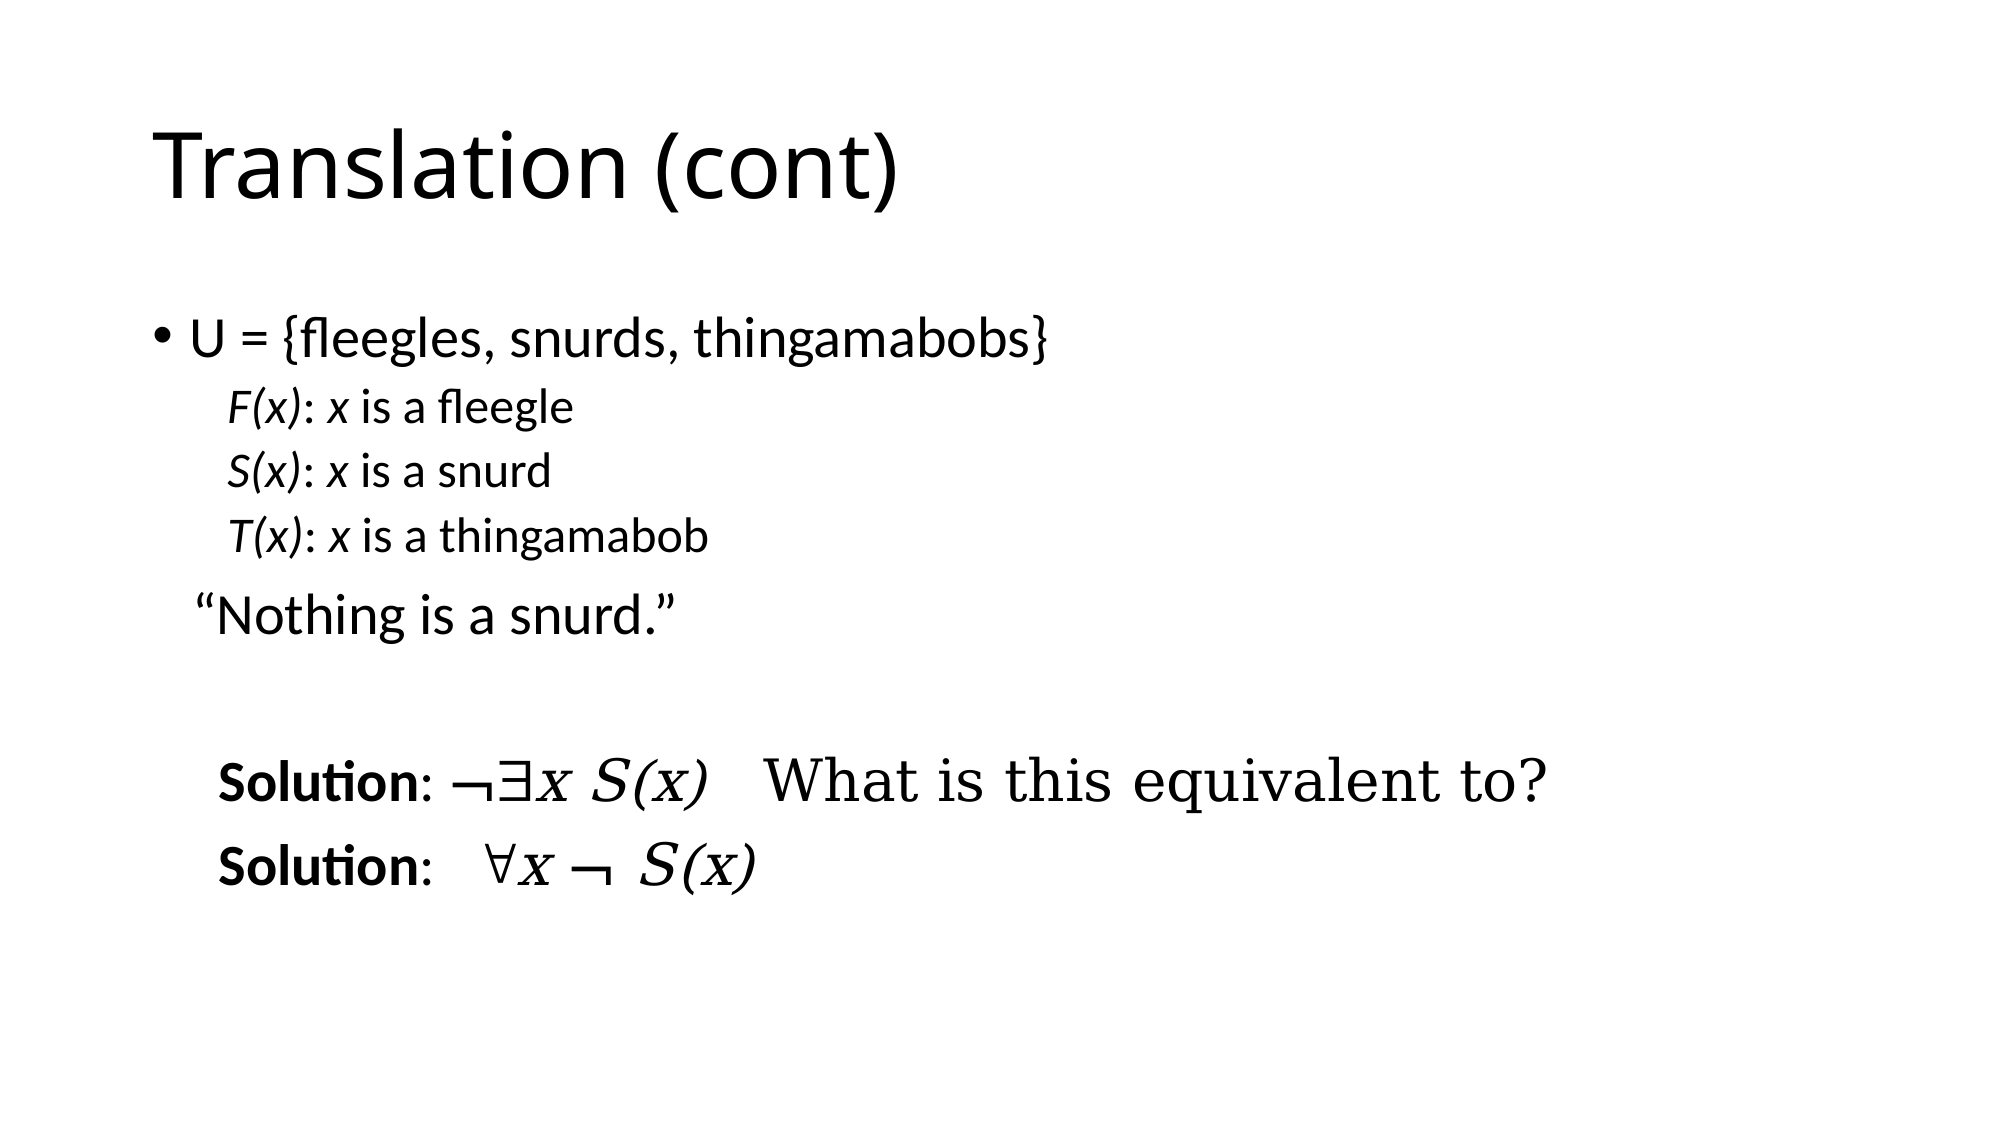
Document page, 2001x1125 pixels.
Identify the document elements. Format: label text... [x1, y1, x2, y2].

title Translation (cont) [137, 59, 1863, 278]
list U = {fleegles, snurds, thingamabobs} F(x): x is a fleegle S(x): x is a snurd T(x): x is a thingamabob “Nothing is a snurd.” Solution: ¬x S(x) What is this equivalent to? Solution: x ¬ S(x) [137, 299, 1863, 1014]
